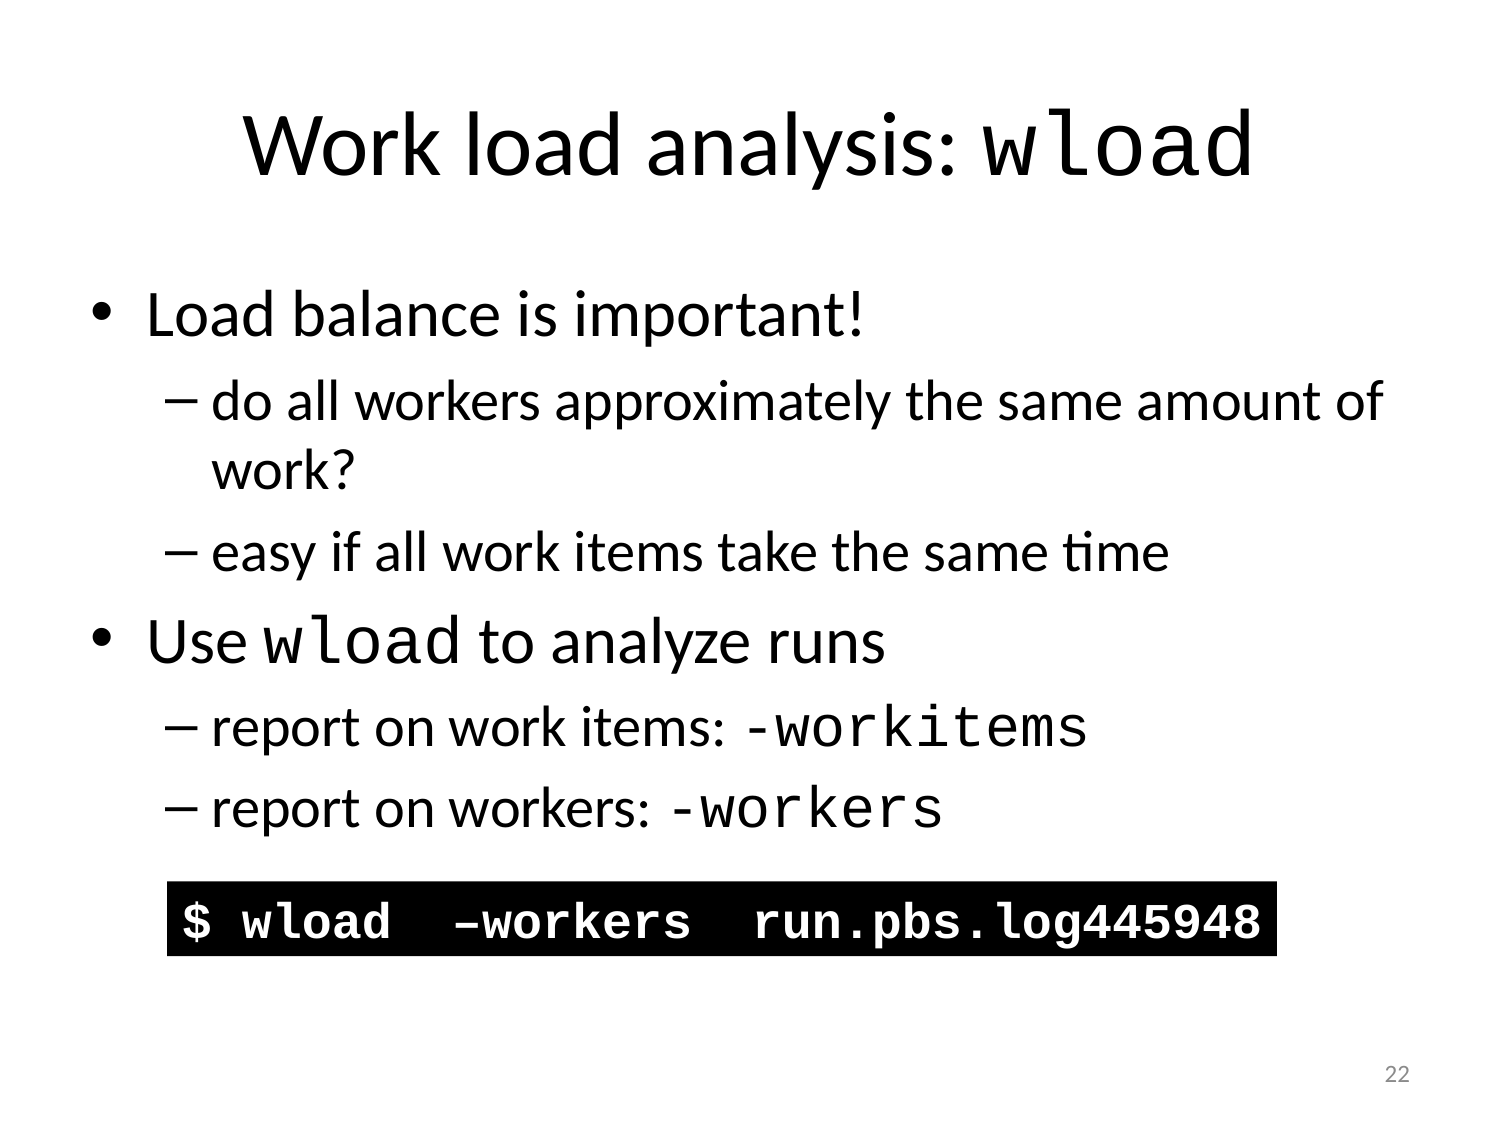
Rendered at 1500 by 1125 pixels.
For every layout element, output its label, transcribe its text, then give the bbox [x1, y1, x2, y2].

text_box $ wload –workers run.pbs.log445948 [167, 881, 1277, 957]
slide_number 22 [1074, 1042, 1425, 1103]
title Work load analysis: wload [75, 45, 1425, 233]
list Load balance is important! do all workers approximately the same amount of work? easy if all work items take the same time Use wload to analyze runs report on work items: -workitems report on workers: -workers [75, 262, 1425, 1005]
